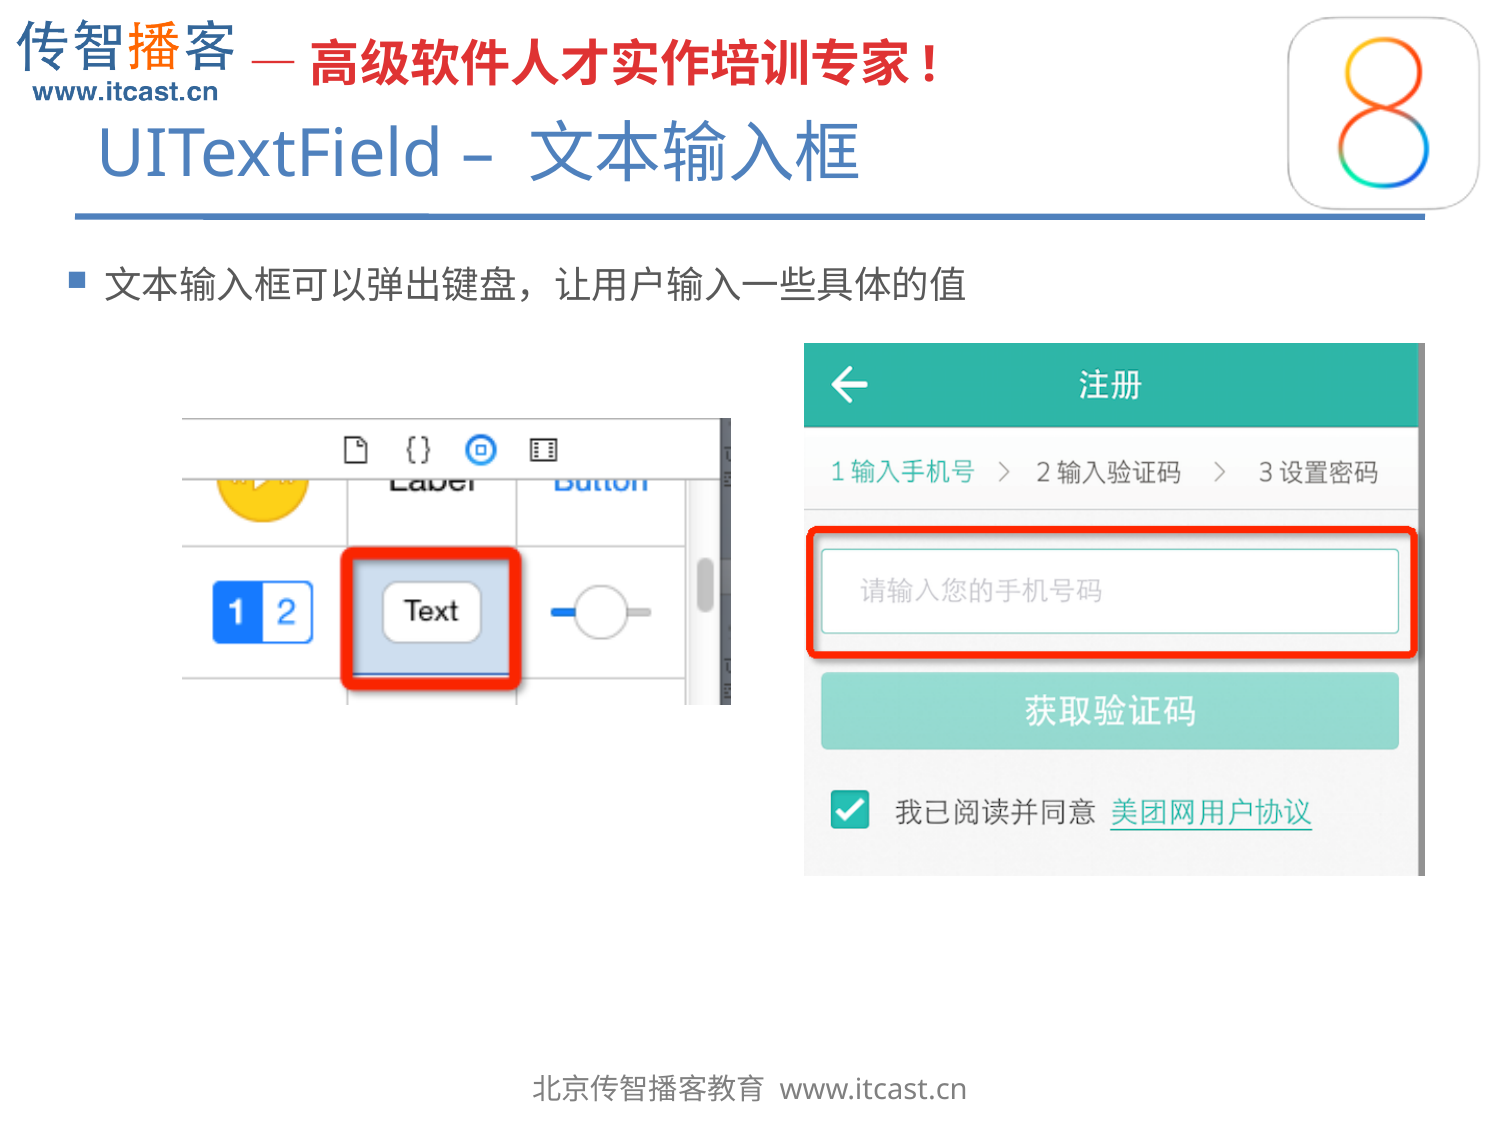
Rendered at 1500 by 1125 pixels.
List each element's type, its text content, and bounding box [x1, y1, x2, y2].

picture [16, 19, 234, 101]
picture [181, 418, 731, 705]
list 文本输入框可以弹出键盘，让用户输入一些具体的值 [51, 253, 1425, 344]
picture [803, 343, 1426, 876]
picture [1270, 0, 1497, 227]
title UITextField – 文本输入框 [81, 102, 1416, 238]
